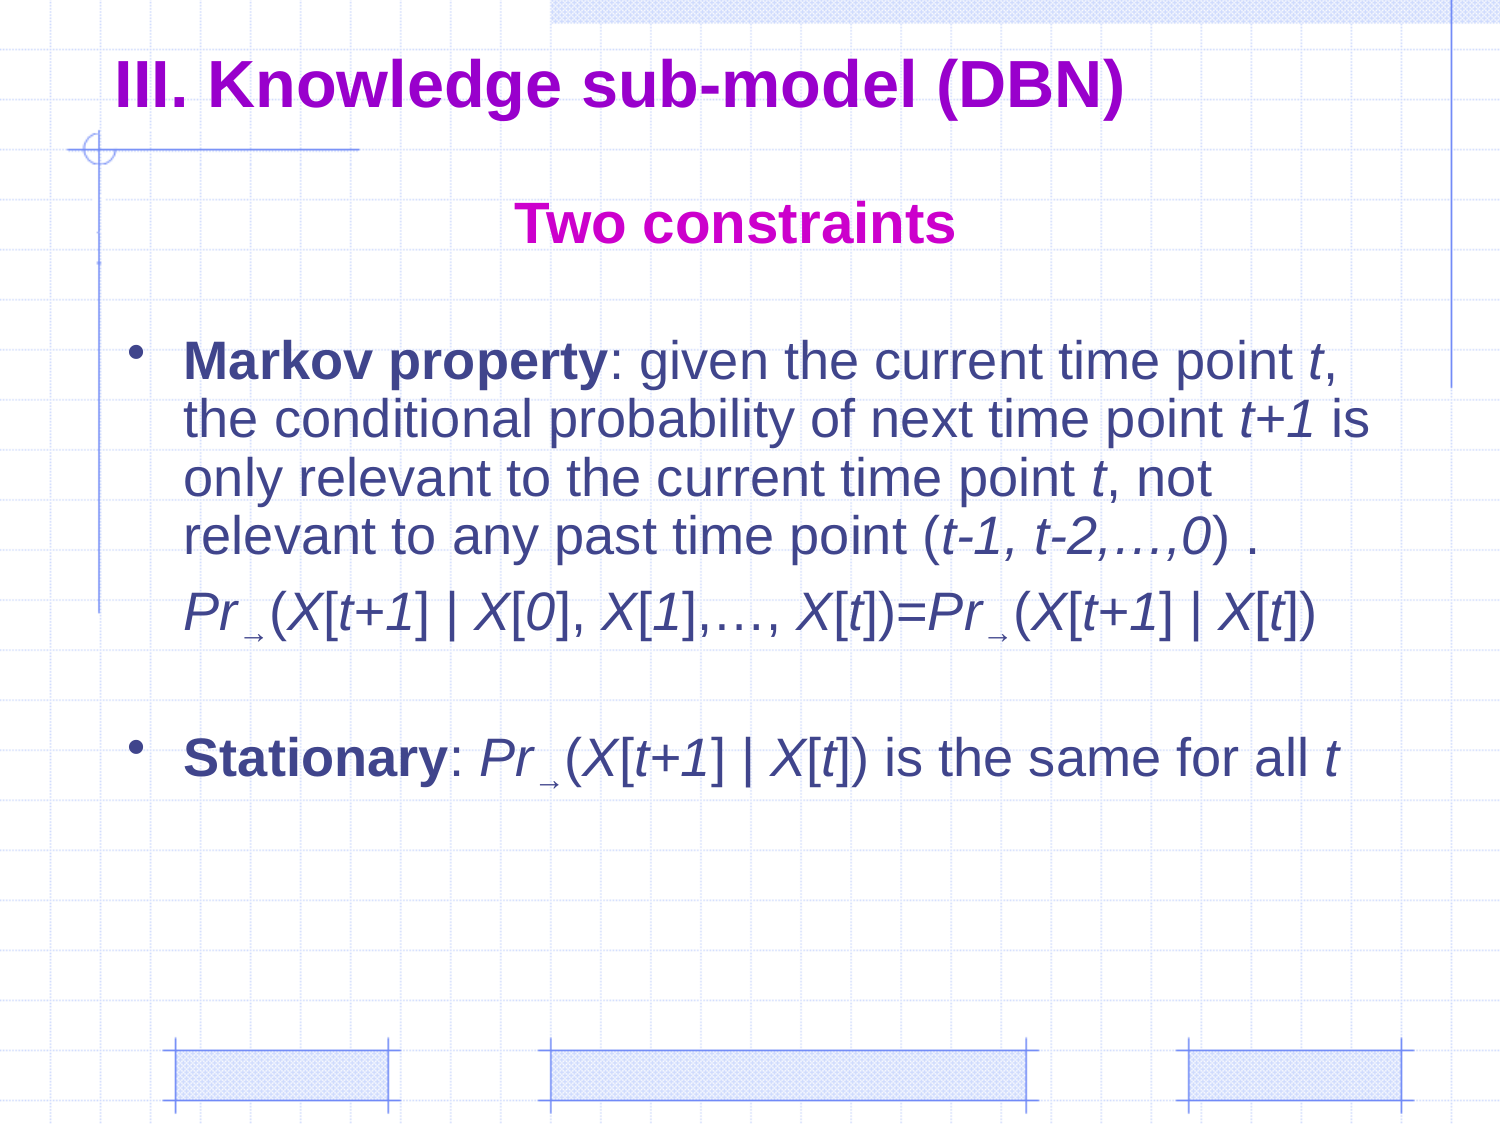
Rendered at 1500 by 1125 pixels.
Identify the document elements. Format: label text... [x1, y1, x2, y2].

text_box Two constraints [500, 177, 988, 263]
title III. Knowledge sub-model (DBN) [99, 12, 1439, 151]
picture [0, 0, 1500, 1125]
list Markov property: given the current time point t, the conditional probability of next time point t+1 is only relevant to the current time point t, not relevant to any past time point (t-1, t-2,…,0) . Pr→(X[t+1] | X[0], X[1],…, X[t])=Pr→(X[t+1] | X[t]) Stationary: Pr→(X[t+1] | X[t]) is the same for all t [112, 324, 1420, 826]
